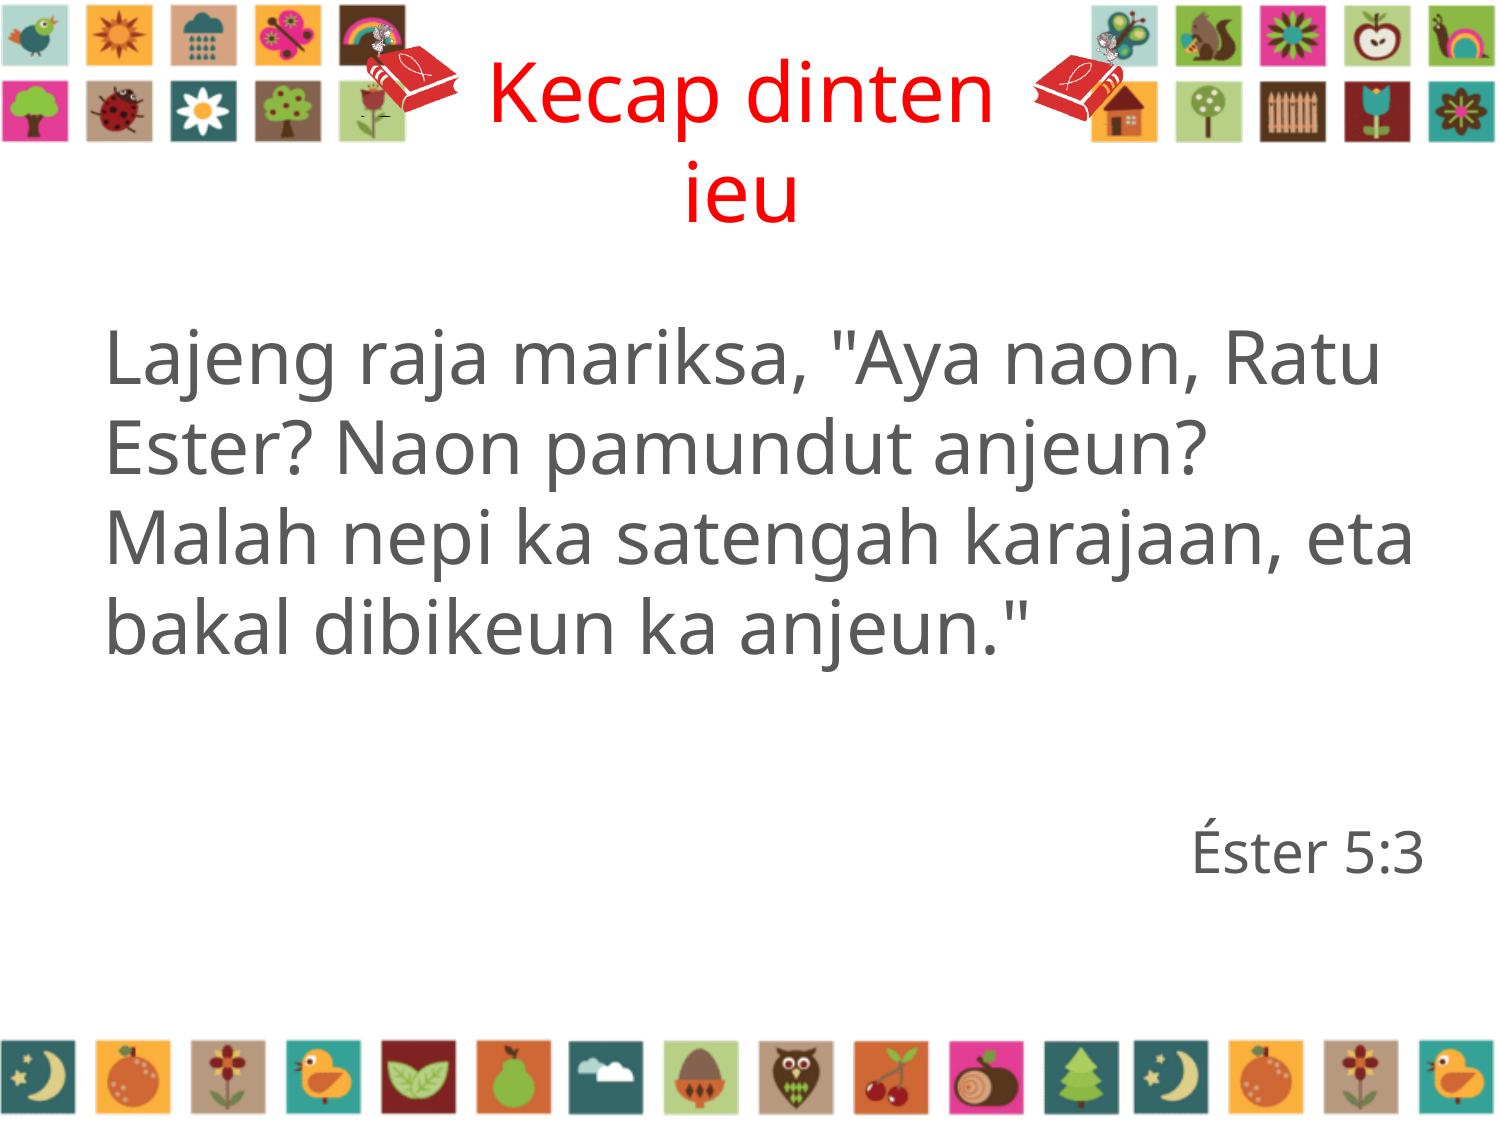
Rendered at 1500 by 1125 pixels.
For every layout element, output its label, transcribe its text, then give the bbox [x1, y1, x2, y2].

text_box Éster 5:3 [808, 807, 1441, 893]
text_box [0, 1028, 1500, 1118]
text_box Kecap dinten ieu [409, 32, 1075, 247]
picture [1001, 3, 1500, 150]
picture [0, 3, 491, 150]
text_box Lajeng raja mariksa, "Aya naon, Ratu Ester? Naon pamundut anjeun? Malah nepi ka satengah karajaan, eta bakal dibikeun ka anjeun." [88, 302, 1436, 678]
